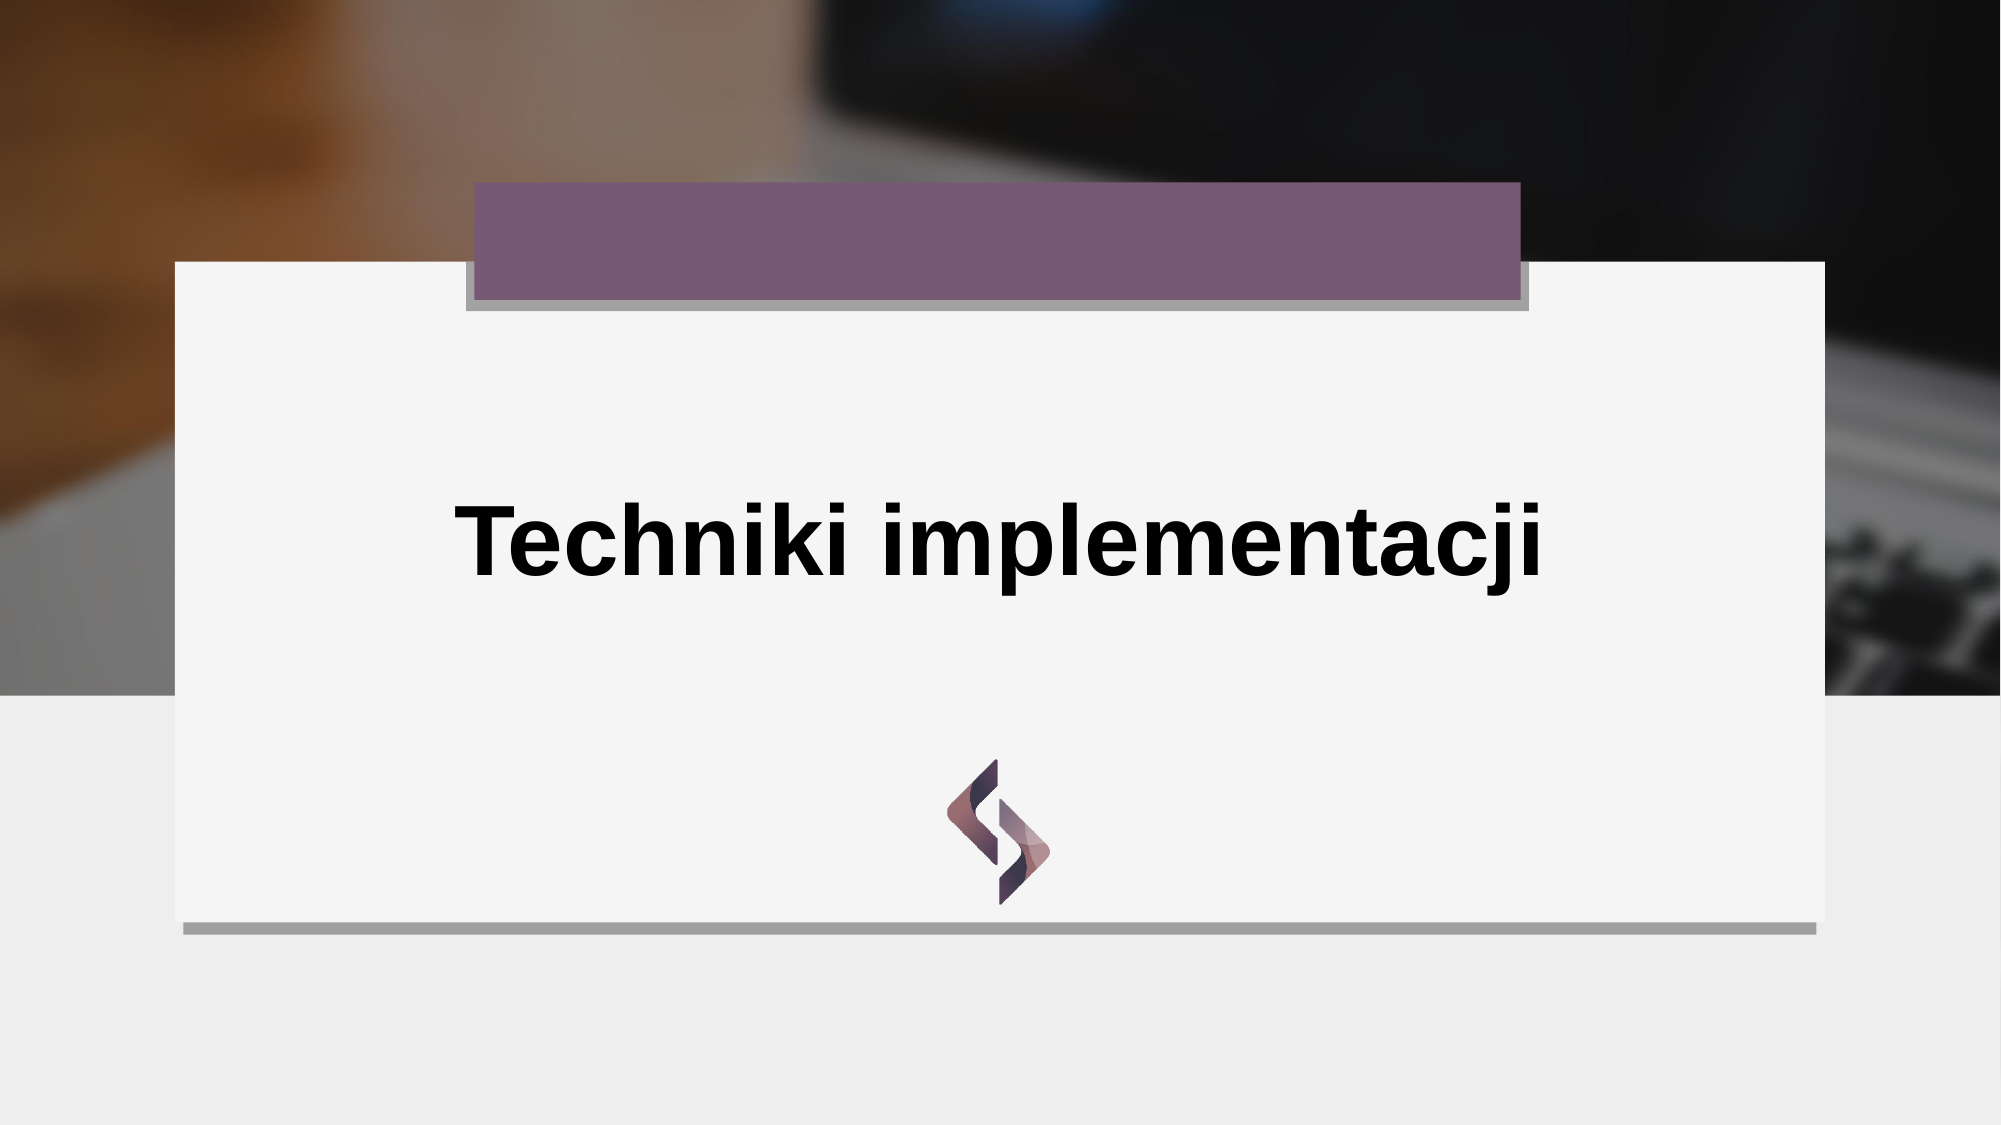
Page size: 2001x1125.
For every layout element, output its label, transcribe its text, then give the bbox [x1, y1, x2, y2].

title [474, 182, 1521, 300]
list Techniki implementacji [321, 344, 1678, 743]
picture [900, 747, 1261, 917]
picture [0, 0, 2001, 1125]
